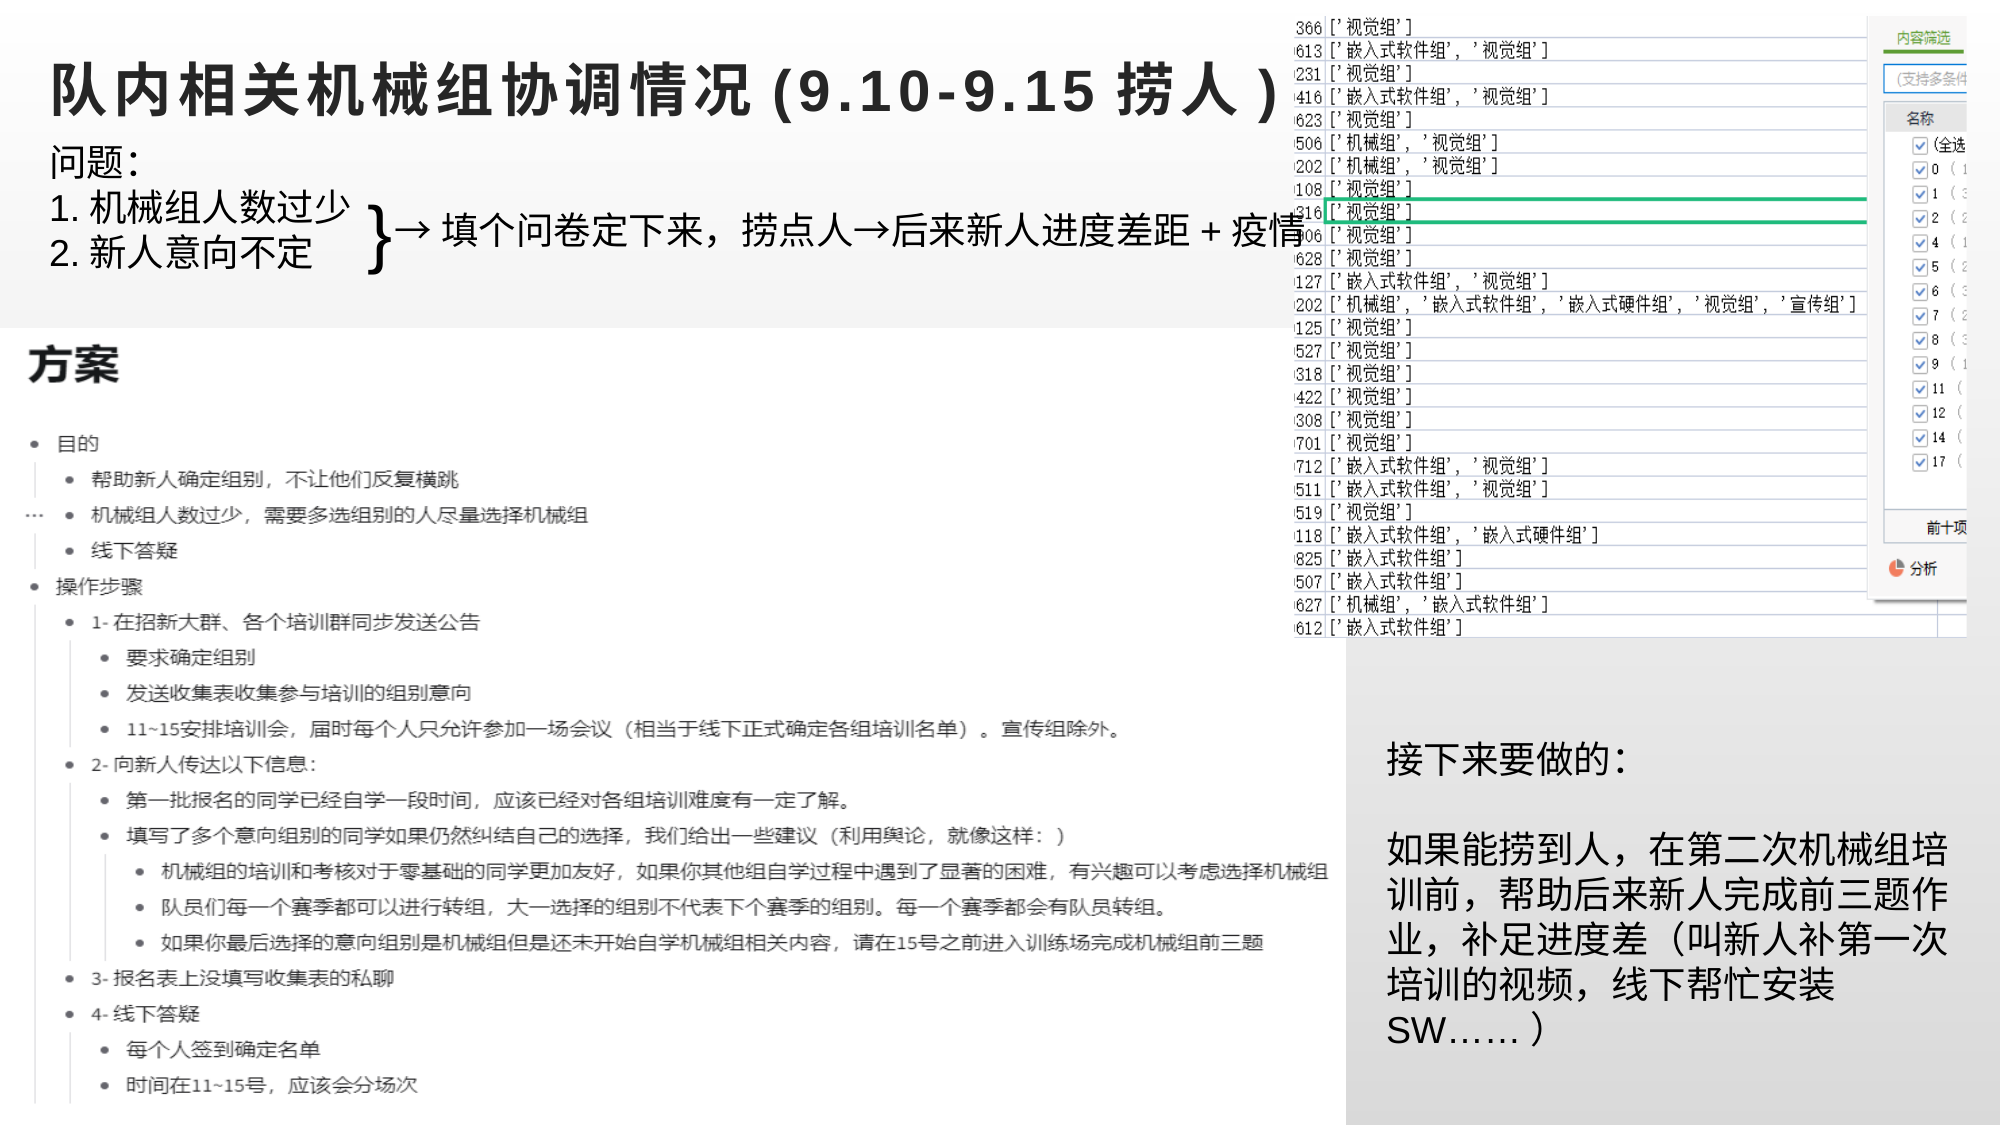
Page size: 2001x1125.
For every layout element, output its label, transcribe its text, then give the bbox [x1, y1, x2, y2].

picture [0, 16, 1967, 1125]
text_box →填个问卷定下来，捞点人→后来新人进度差距+疫情 [379, 199, 1294, 305]
text_box 问题： 1.机械组人数过少 2.新人意向不定 [34, 131, 857, 282]
text_box 接下来要做的： 如果能捞到人，在第二次机械组培训前，帮助后来新人完成前三题作业，补足进度差（叫新人补第一次培训的视频，线下帮忙安装SW……） [1371, 728, 1989, 1103]
title 队内相关机械组协调情况(9.10-9.15捞人) [34, 30, 1294, 146]
text_box } [352, 177, 412, 282]
